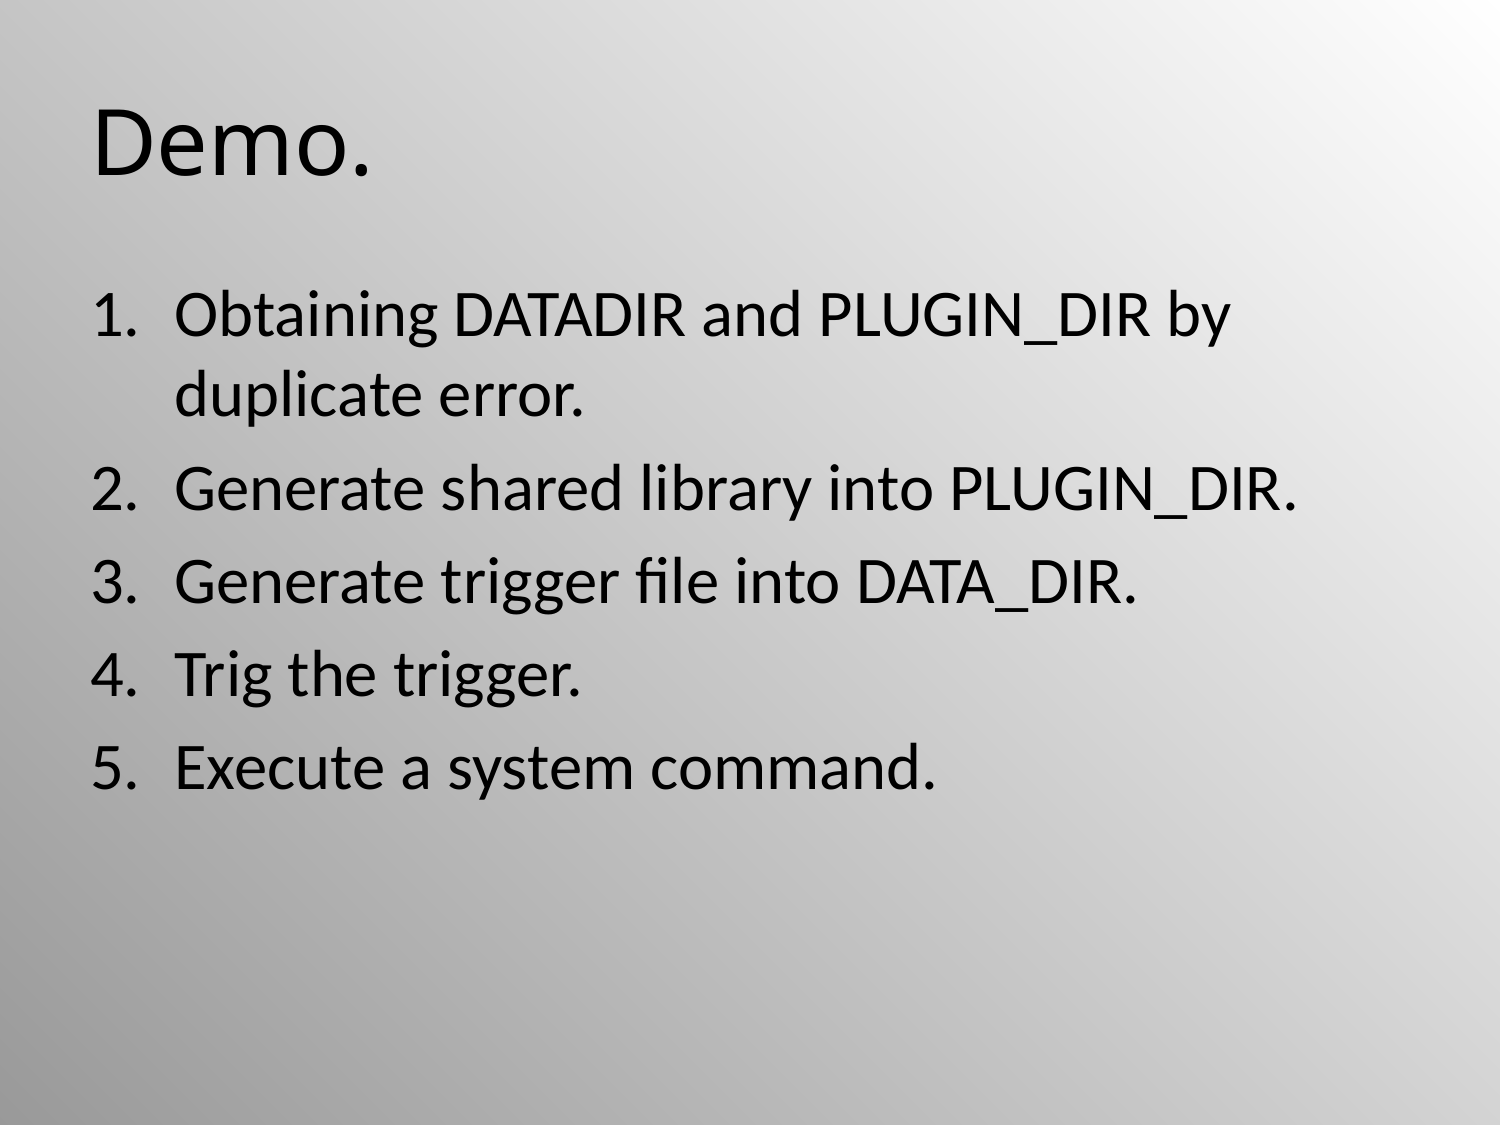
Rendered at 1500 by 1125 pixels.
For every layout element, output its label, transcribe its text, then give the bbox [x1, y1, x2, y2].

title Demo. [75, 45, 1425, 233]
list Obtaining DATADIR and PLUGIN_DIR by duplicate error. Generate shared library into PLUGIN_DIR. Generate trigger file into DATA_DIR. Trig the trigger. Execute a system command. [75, 262, 1425, 1005]
